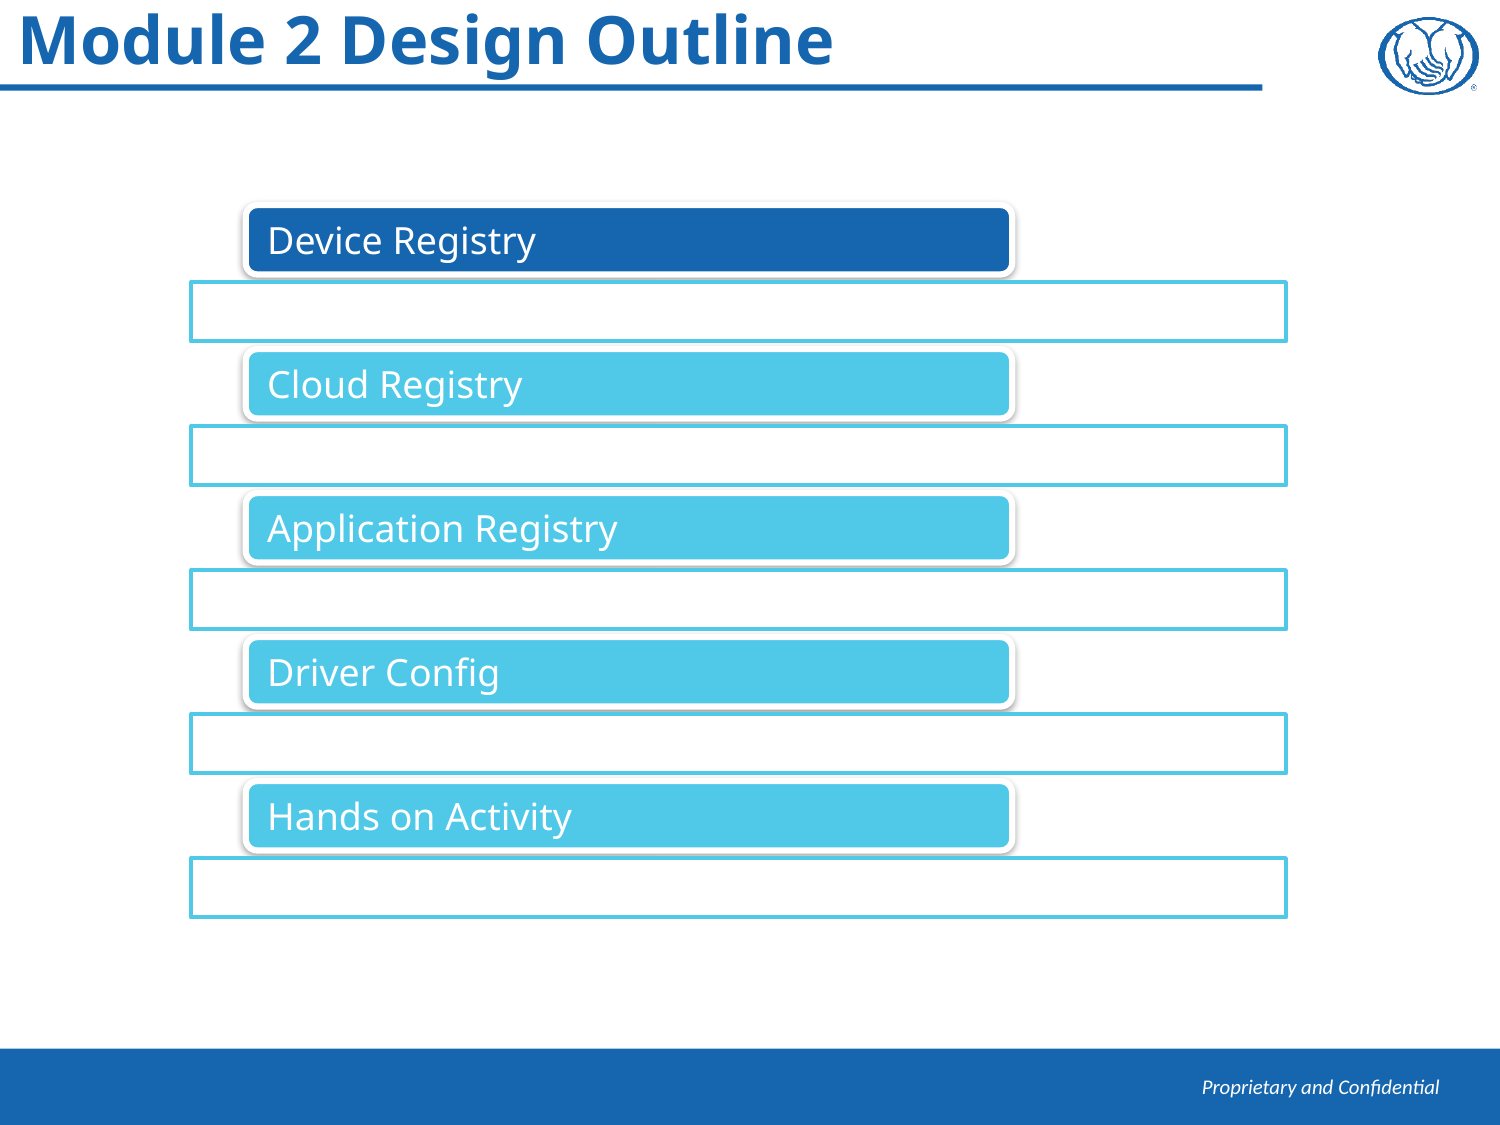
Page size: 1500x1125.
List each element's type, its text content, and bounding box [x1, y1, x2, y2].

picture [1378, 17, 1479, 95]
title Module 2 Design Outline [2, 0, 1354, 85]
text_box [190, 197, 1287, 918]
